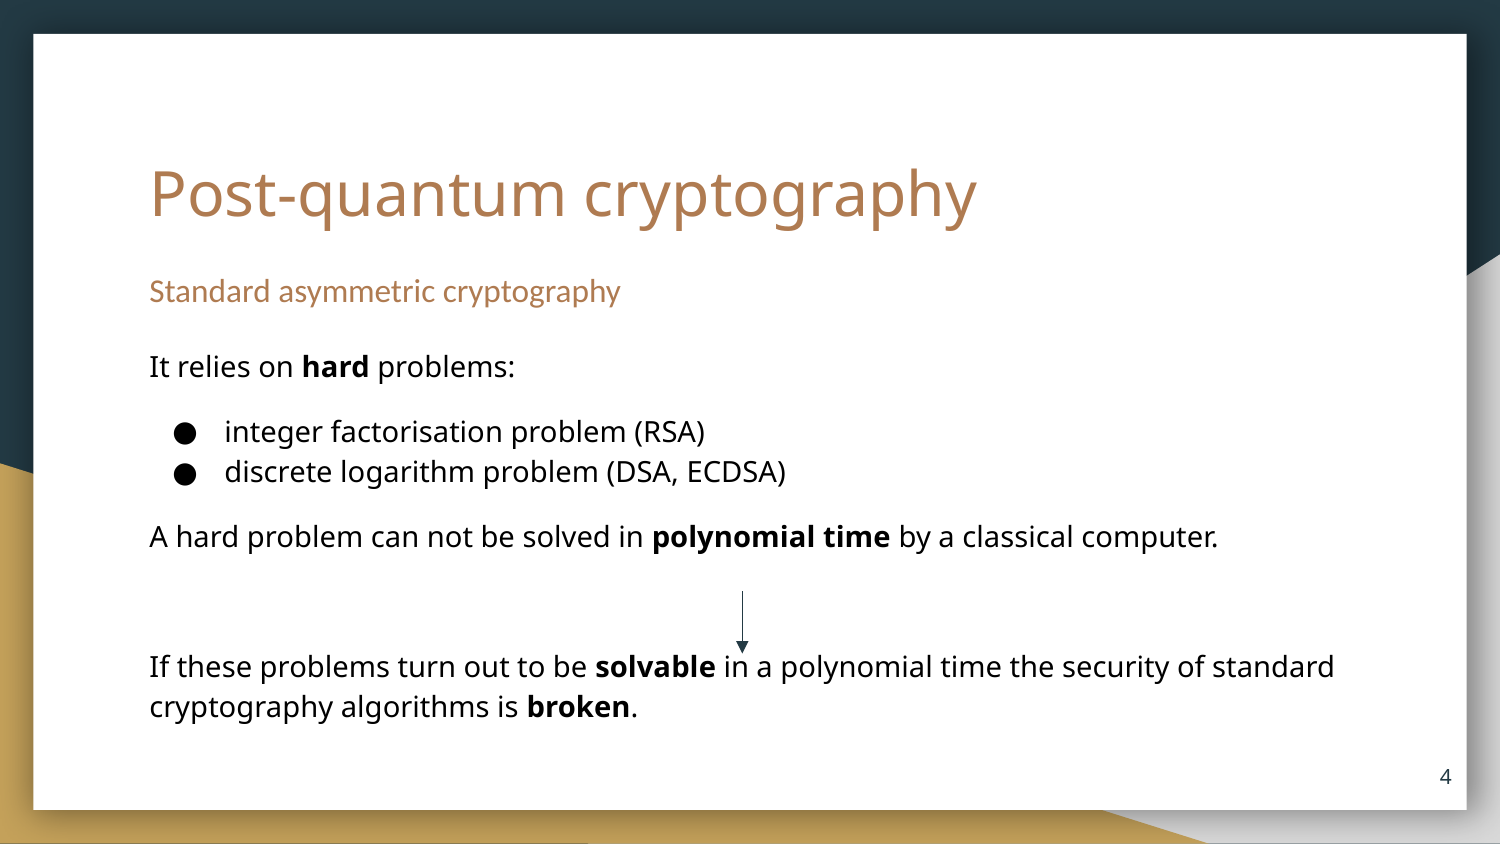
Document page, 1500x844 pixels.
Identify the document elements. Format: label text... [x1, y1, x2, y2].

subtitle Standard asymmetric cryptography [134, 254, 1096, 319]
slide_number ‹#› [1376, 745, 1467, 810]
list It relies on hard problems: integer factorisation problem (RSA) discrete logarithm problem (DSA, ECDSA) A hard problem can not be solved in polynomial time by a classical computer. [134, 327, 1351, 612]
list If these problems turn out to be solvable in a polynomial time the security of standard cryptography algorithms is broken. [134, 627, 1376, 774]
title Post-quantum cryptography [134, 138, 1189, 255]
